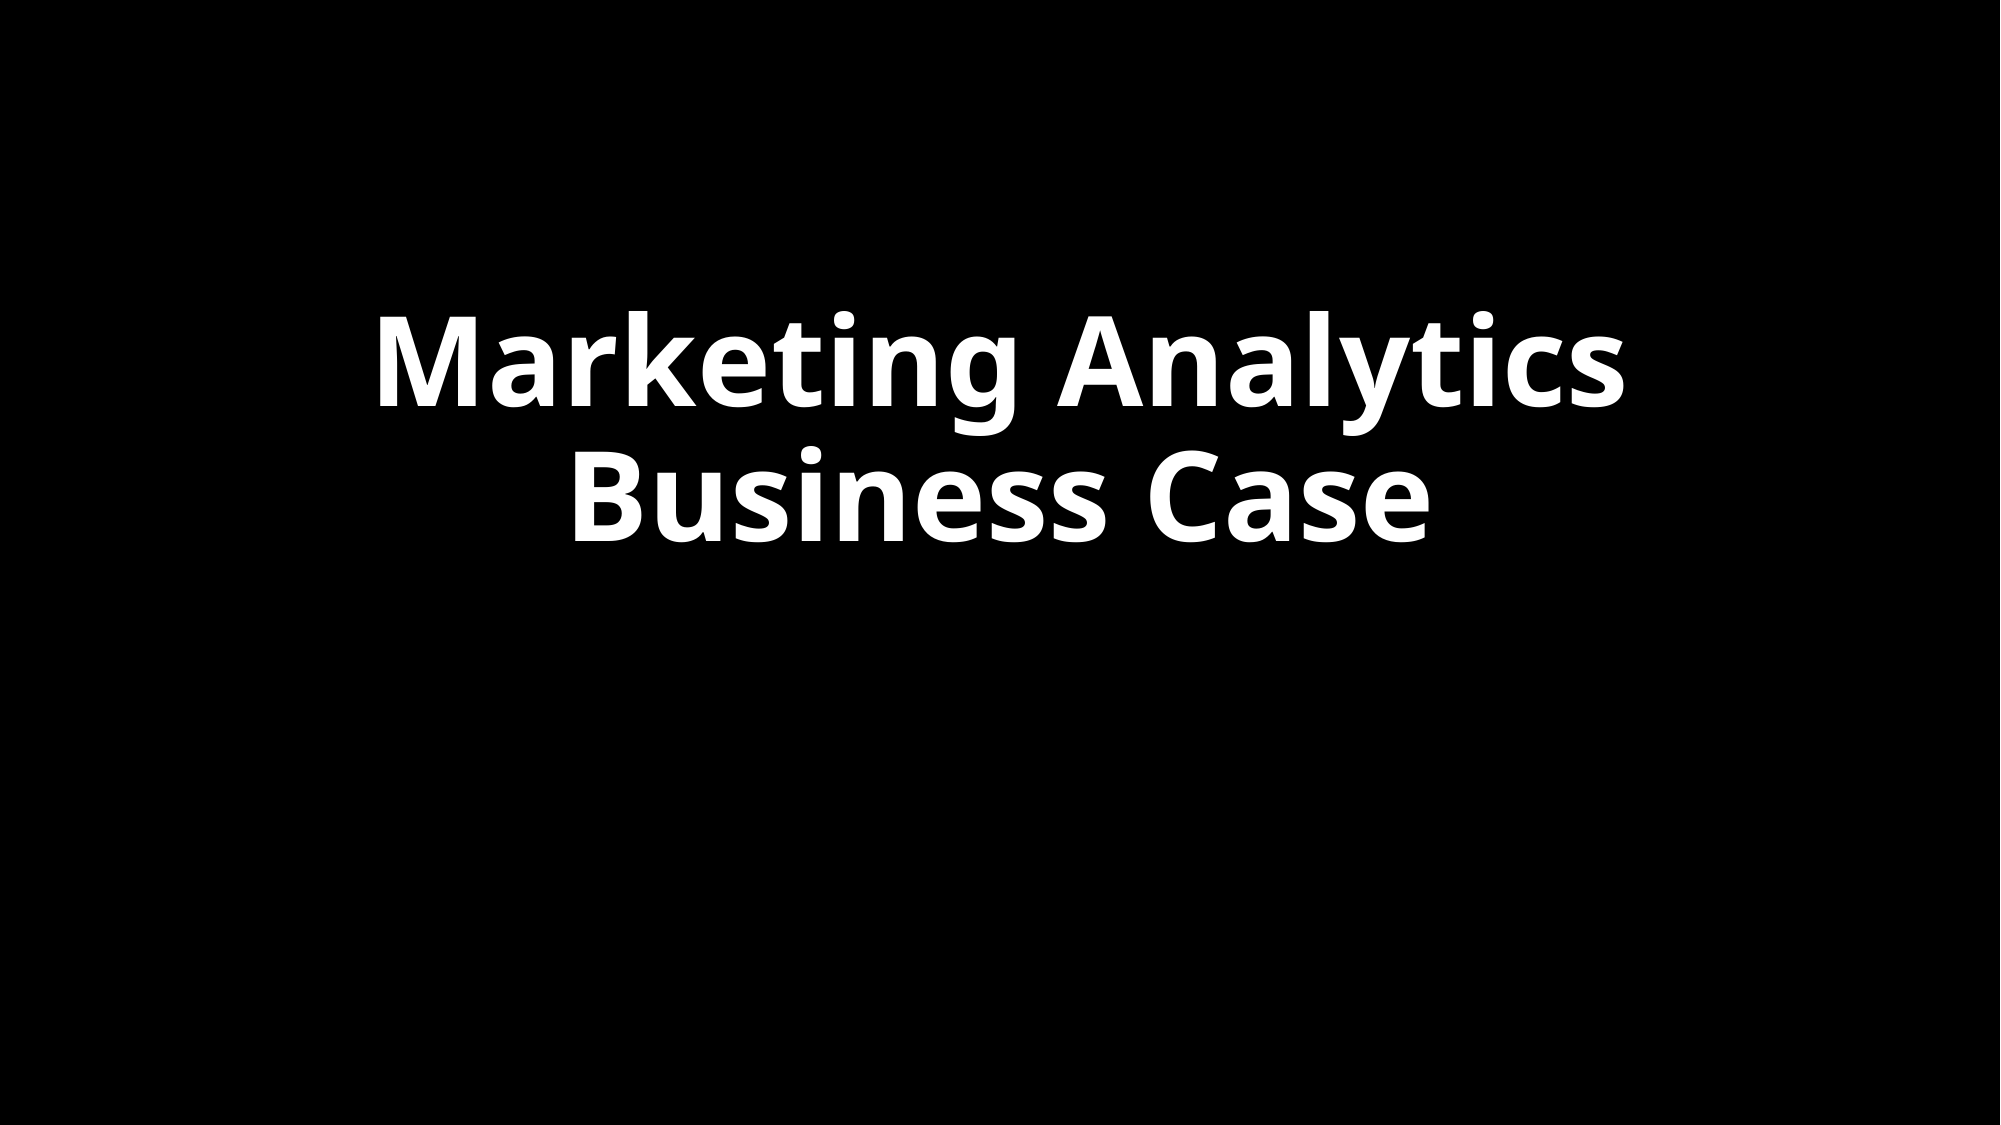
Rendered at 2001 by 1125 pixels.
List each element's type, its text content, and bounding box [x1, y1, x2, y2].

title Marketing Analytics Business Case [249, 184, 1750, 576]
